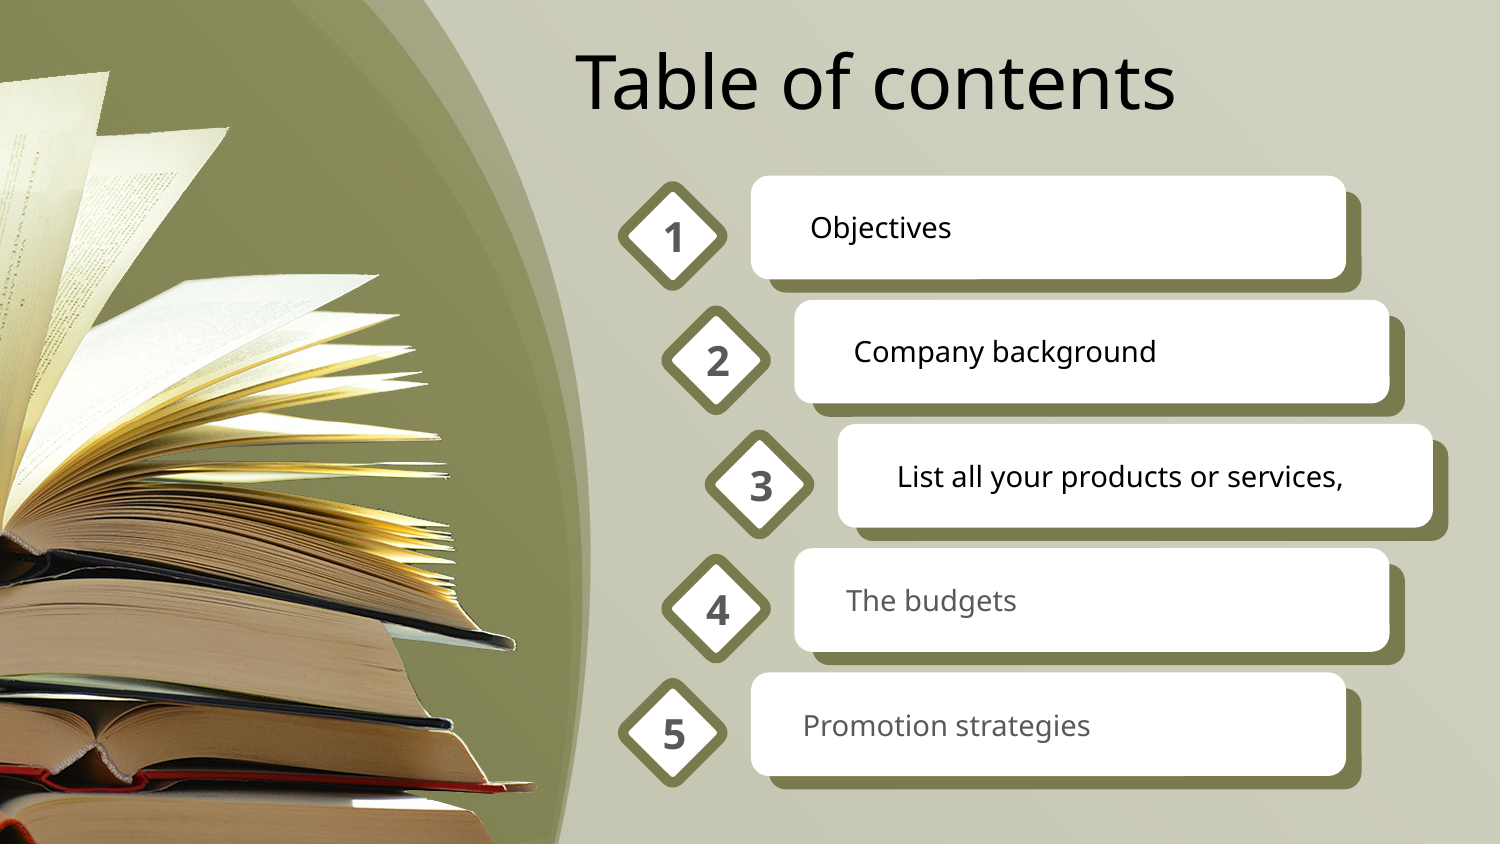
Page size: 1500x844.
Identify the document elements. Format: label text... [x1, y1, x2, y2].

text_box Table of contents [560, 32, 1500, 127]
picture [0, 0, 1500, 844]
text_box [634, 166, 1362, 293]
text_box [721, 414, 1449, 542]
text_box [678, 290, 1406, 417]
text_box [678, 549, 1406, 666]
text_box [634, 673, 1362, 790]
